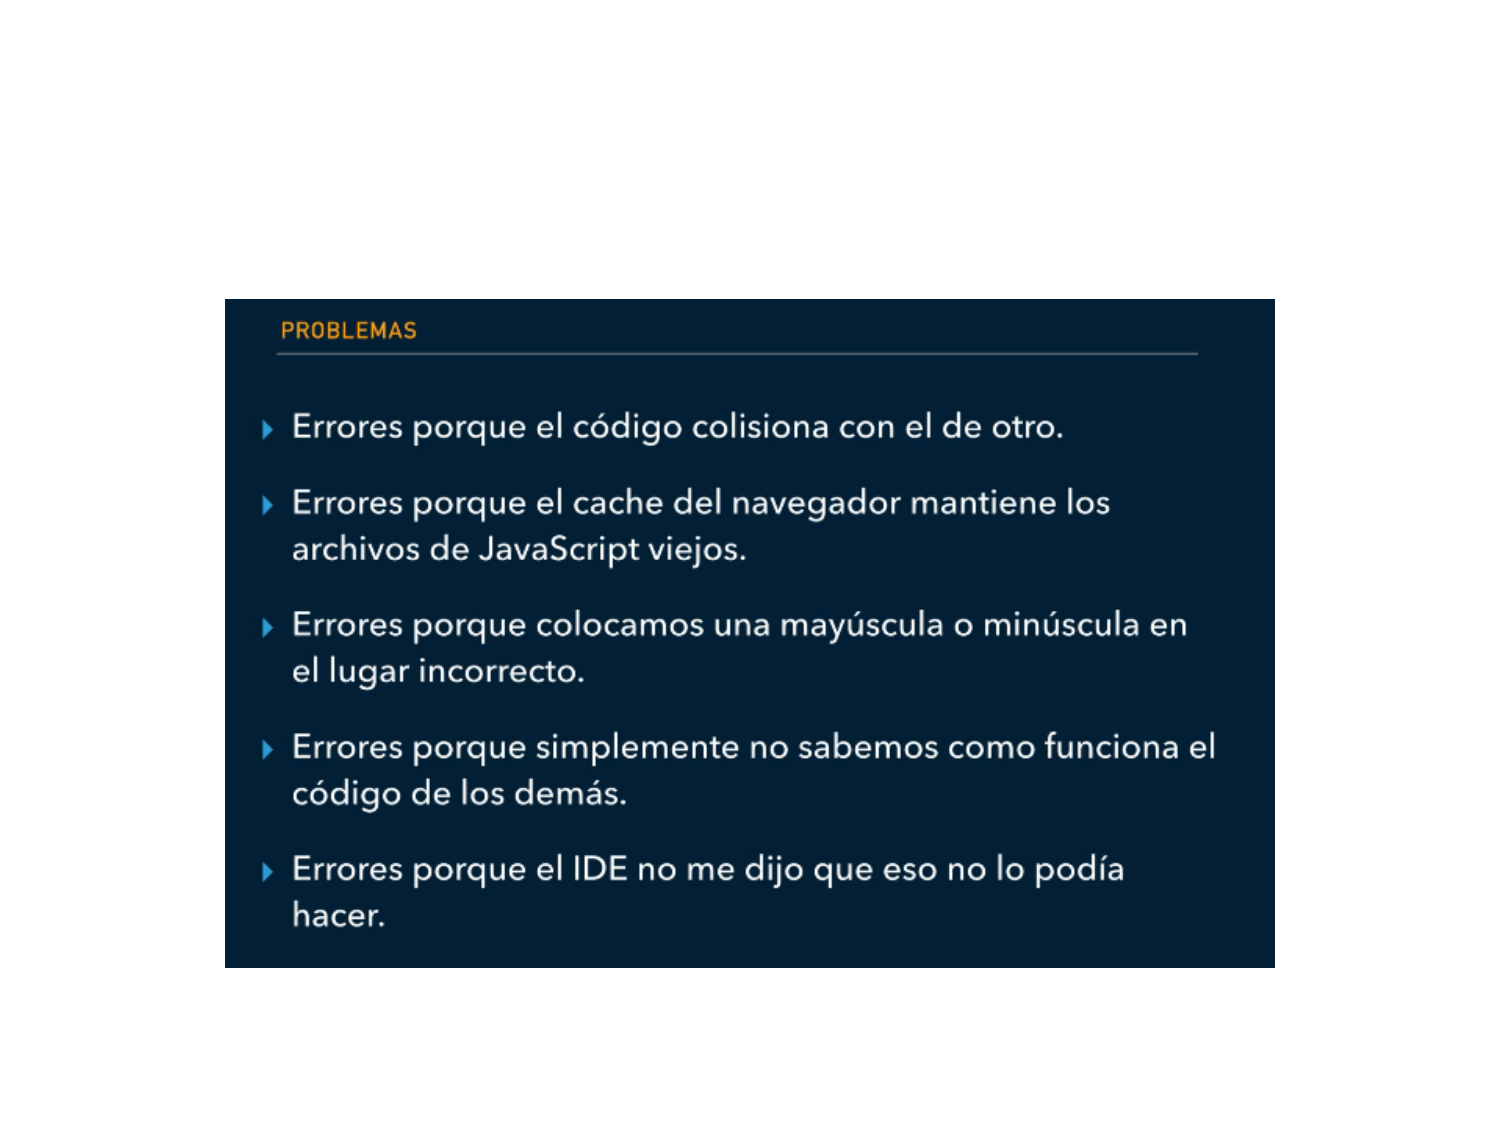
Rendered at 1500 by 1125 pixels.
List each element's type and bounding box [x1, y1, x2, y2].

list [225, 299, 1275, 969]
